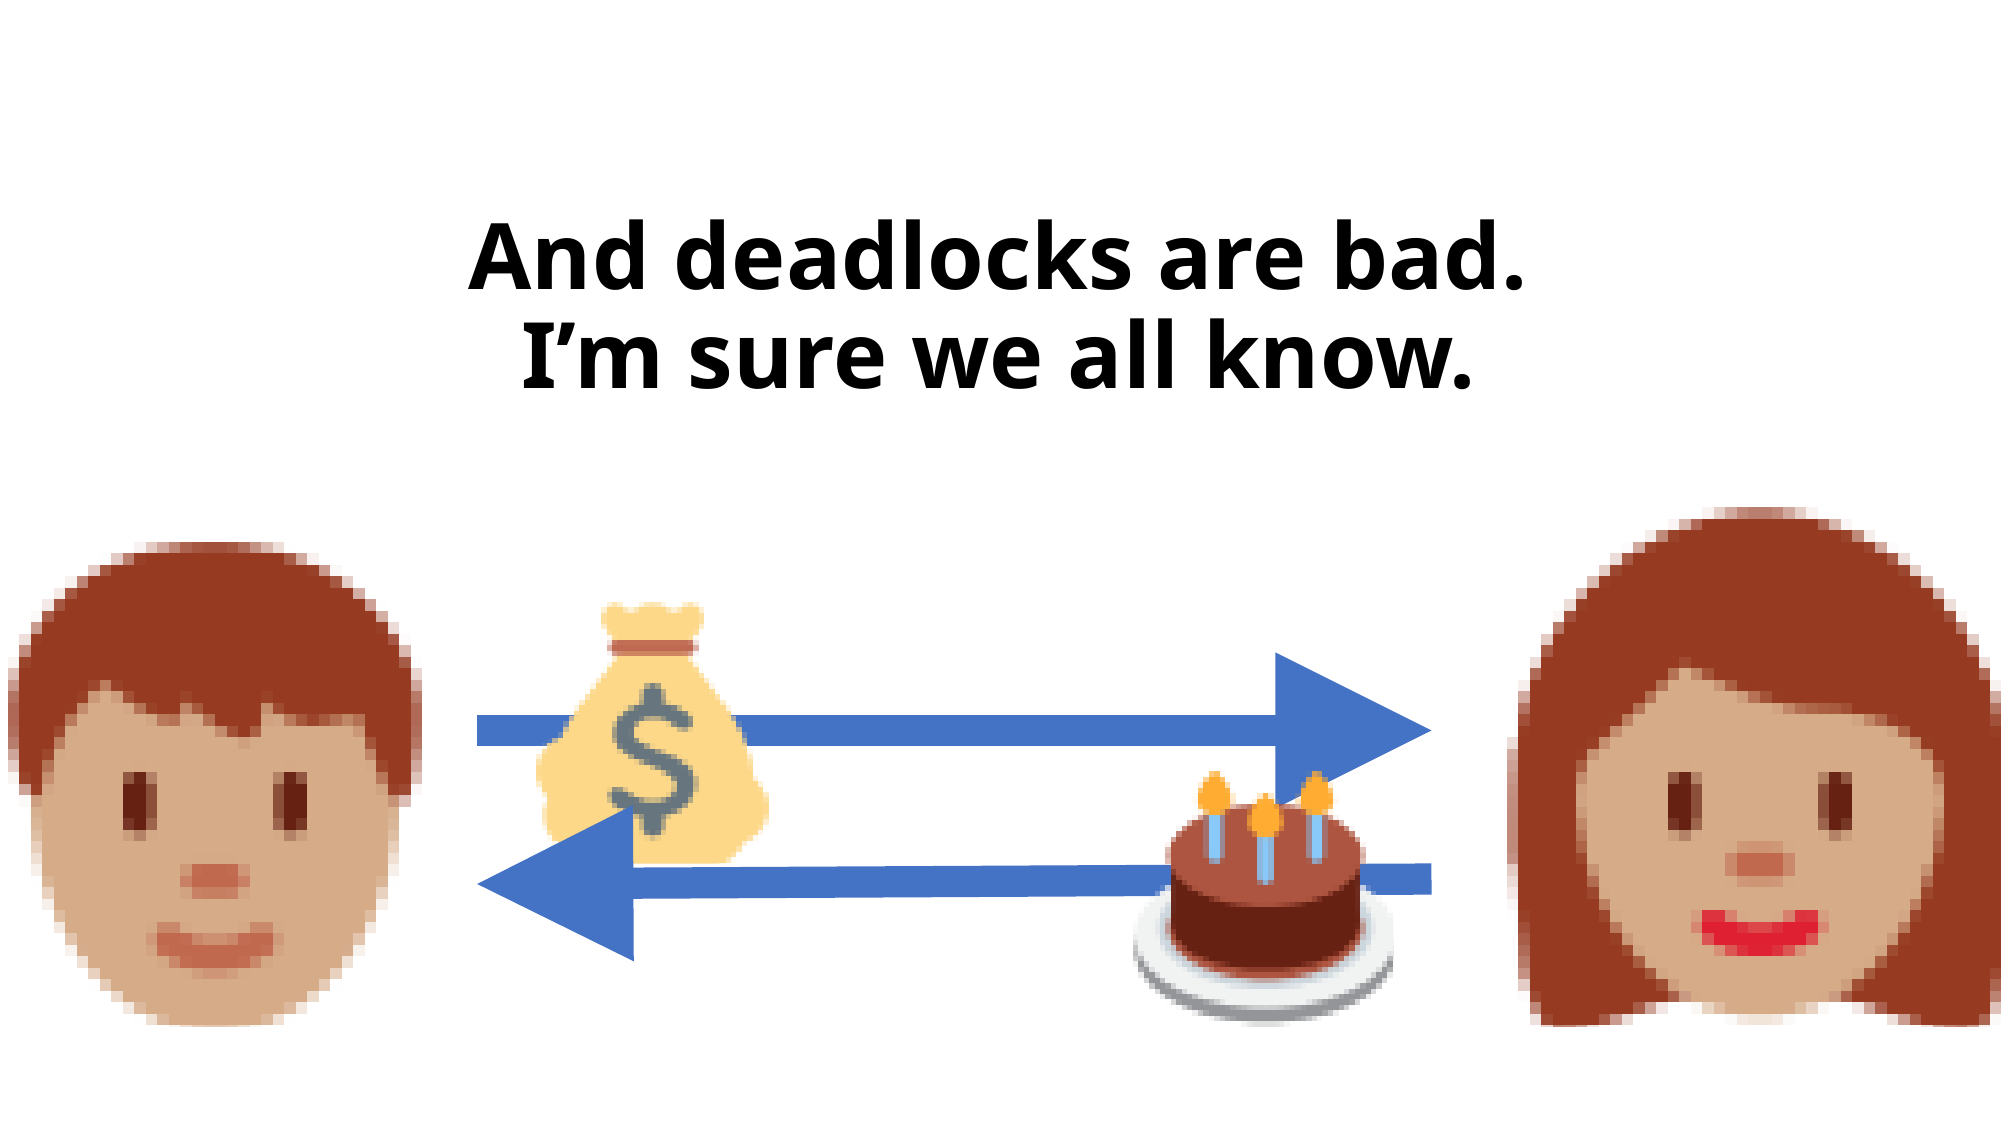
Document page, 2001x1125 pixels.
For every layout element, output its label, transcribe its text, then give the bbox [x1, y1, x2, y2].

picture [0, 496, 470, 1027]
text_box And deadlocks are bad. I’m sure we all know. [136, 0, 1862, 619]
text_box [1394, 878, 1432, 884]
picture [1128, 761, 1394, 1028]
picture [1484, 496, 2000, 1027]
picture [515, 597, 781, 864]
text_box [477, 878, 1128, 884]
